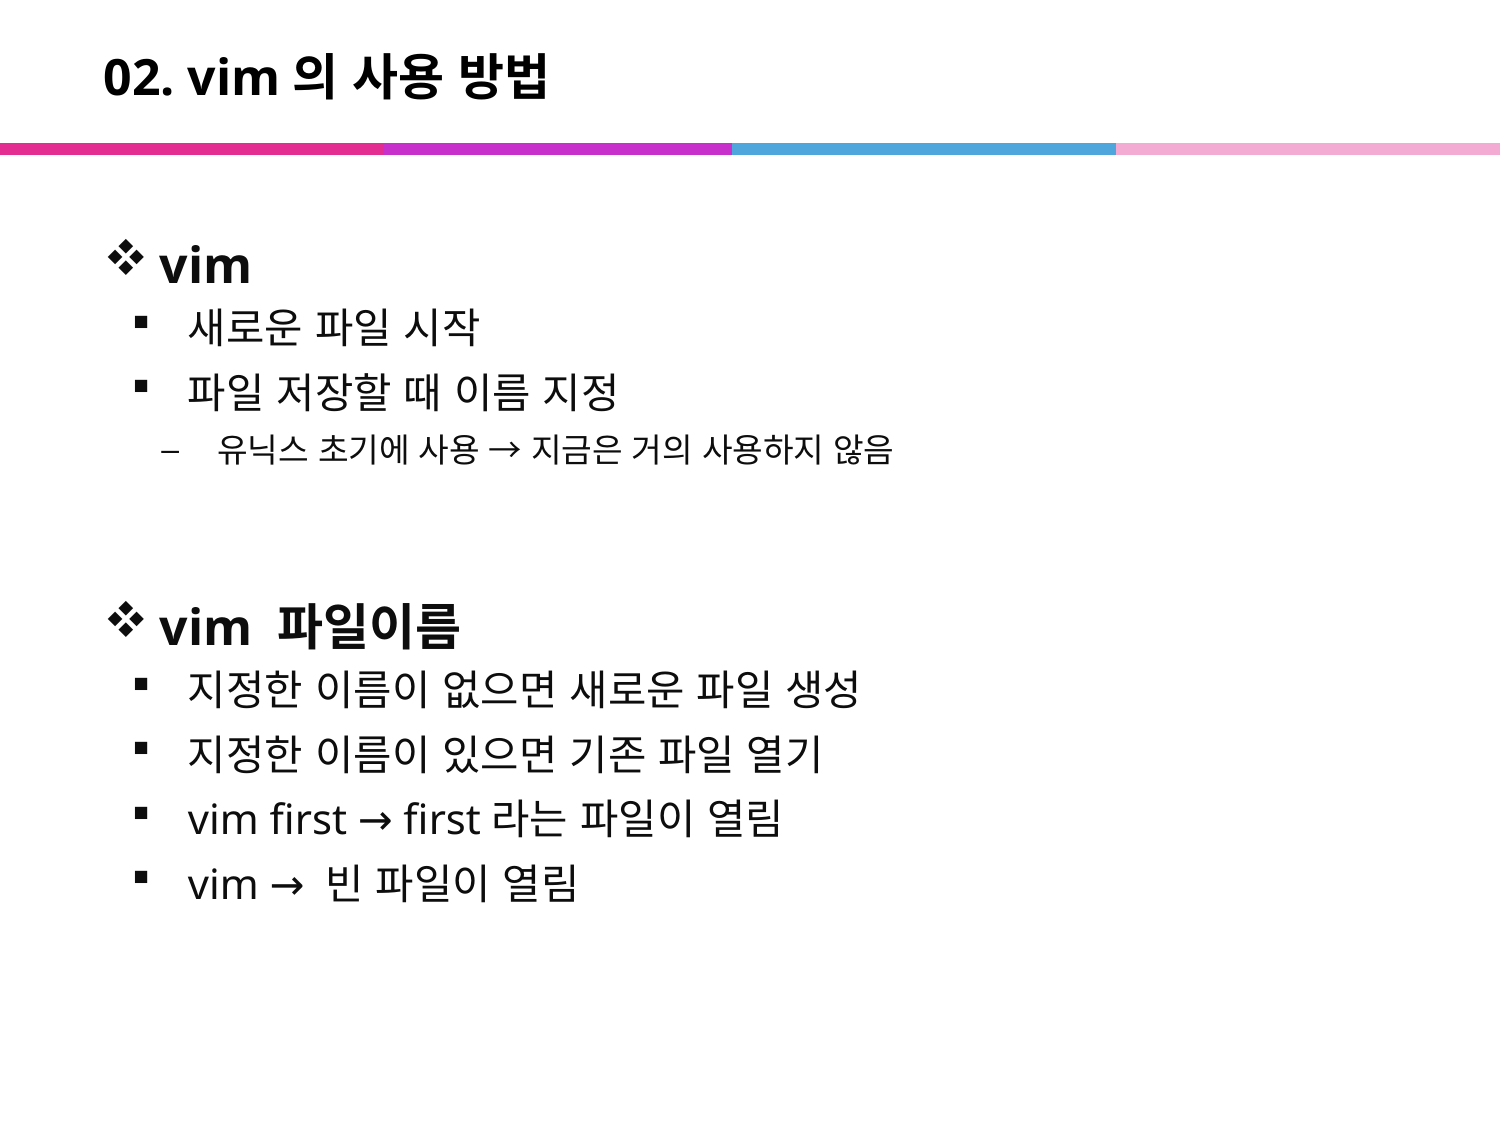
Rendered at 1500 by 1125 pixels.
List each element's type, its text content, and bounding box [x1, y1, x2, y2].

title 02. vim의 사용 방법 [88, 30, 1330, 121]
list vim 새로운 파일 시작 파일 저장할 때 이름 지정 유닉스 초기에 사용 → 지금은 거의 사용하지 않음 vim 파일이름 지정한 이름이 없으면 새로운 파일 생성 지정한 이름이 있으면 기존 파일 열기 vim first → first라는 파일이 열림 vim → 빈 파일이 열림 [88, 196, 1448, 1083]
